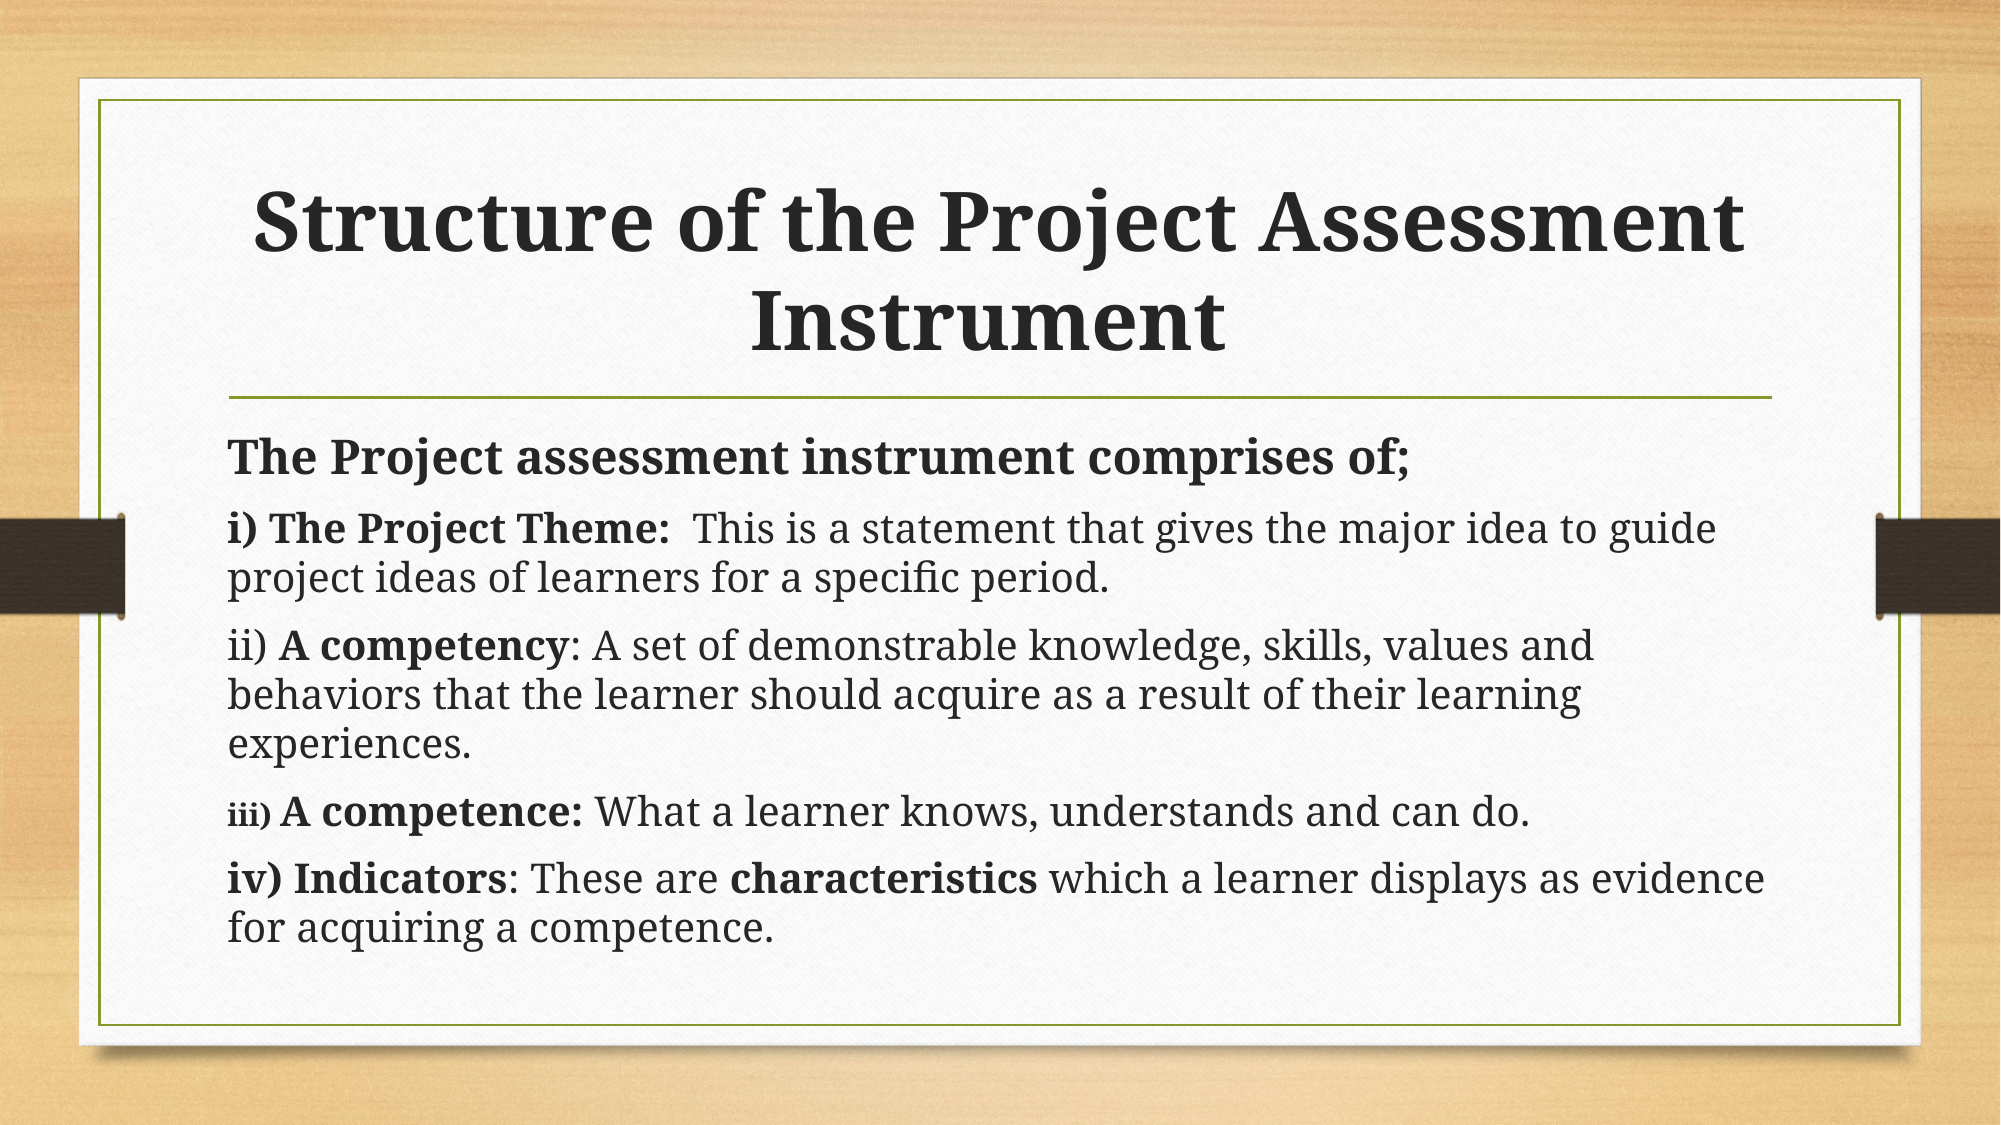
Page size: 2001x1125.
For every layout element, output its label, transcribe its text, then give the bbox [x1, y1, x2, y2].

title Structure of the Project Assessment Instrument [212, 161, 1788, 375]
picture [0, 0, 2001, 1125]
list The Project assessment instrument comprises of; i) The Project Theme: This is a statement that gives the major idea to guide project ideas of learners for a specific period. ii) A competency: A set of demonstrable knowledge, skills, values and behaviors that the learner should acquire as a result of their learning experiences. iii) A competence: What a learner knows, understands and can do. iv) Indicators: These are characteristics which a learner displays as evidence for acquiring a competence. [212, 419, 1788, 964]
